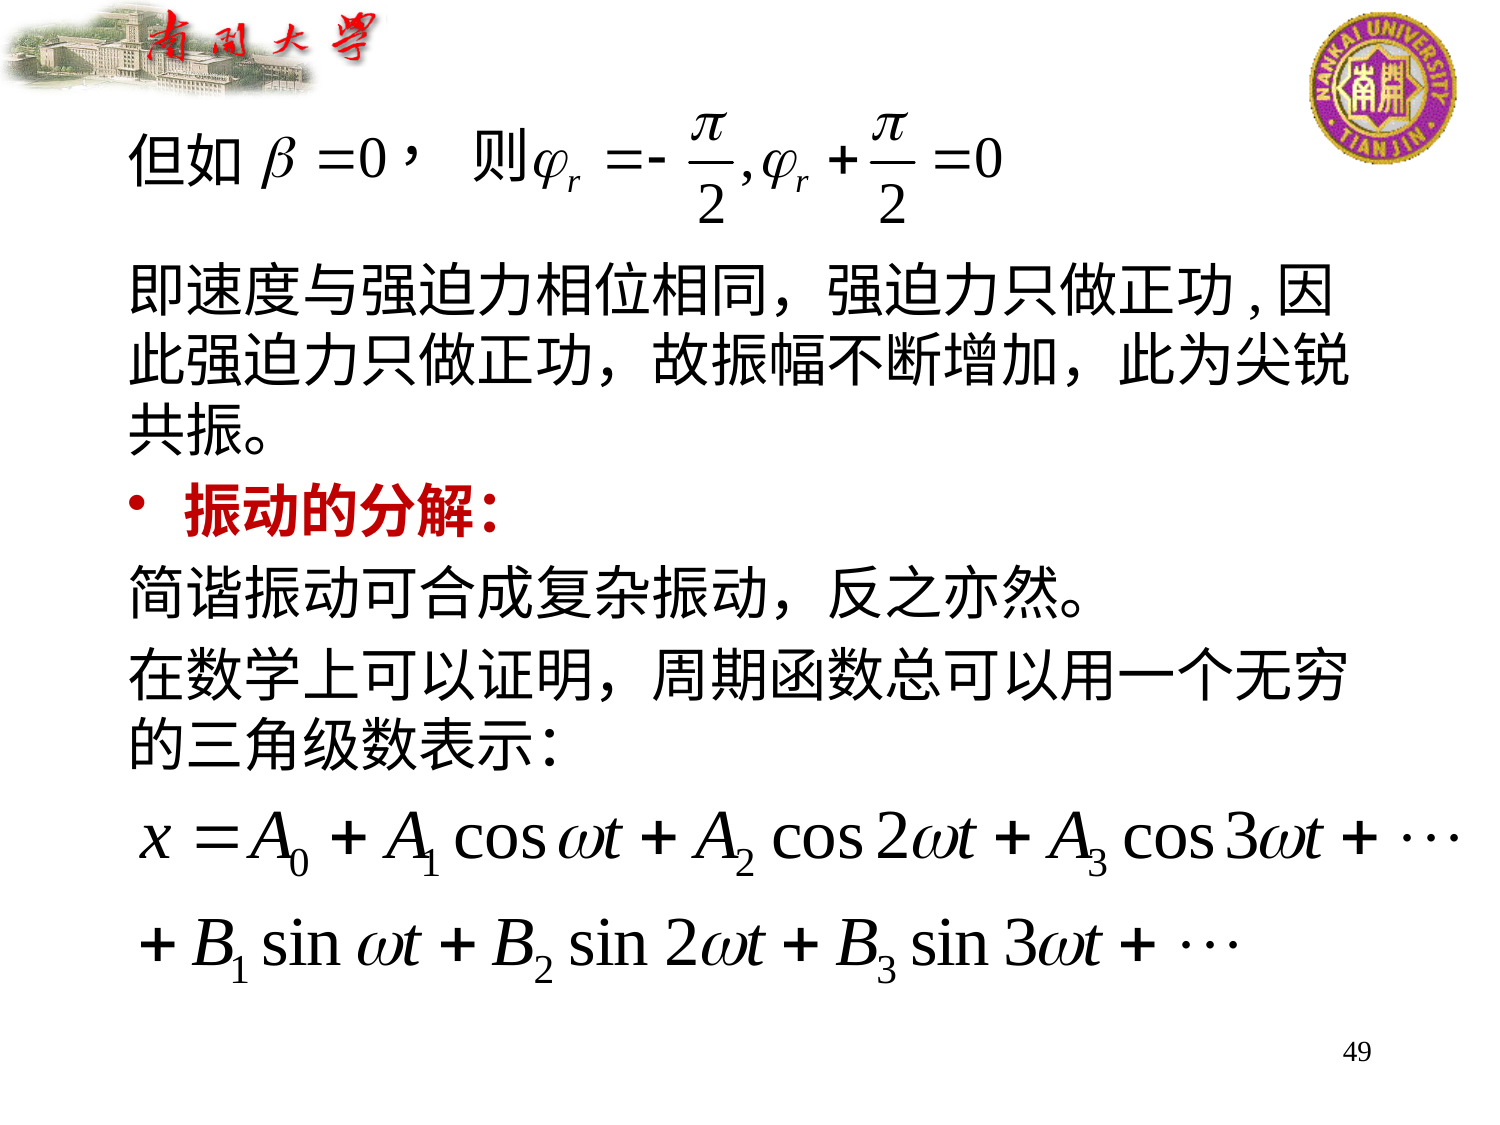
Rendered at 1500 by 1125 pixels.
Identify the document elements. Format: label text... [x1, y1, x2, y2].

picture [0, 0, 388, 100]
slide_number 49 [1074, 1024, 1388, 1101]
list 但如 即速度与强迫力相位相同，强迫力只做正功,因此强迫力只做正功，故振幅不断增加，此为尖锐共振。 振动的分解： 简谐振动可合成复杂振动，反之亦然。 在数学上可以证明，周期函数总可以用一个无穷的三角级数表示： [112, 116, 1388, 1001]
picture [1262, 0, 1500, 178]
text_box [126, 788, 1459, 1000]
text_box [250, 83, 1016, 237]
